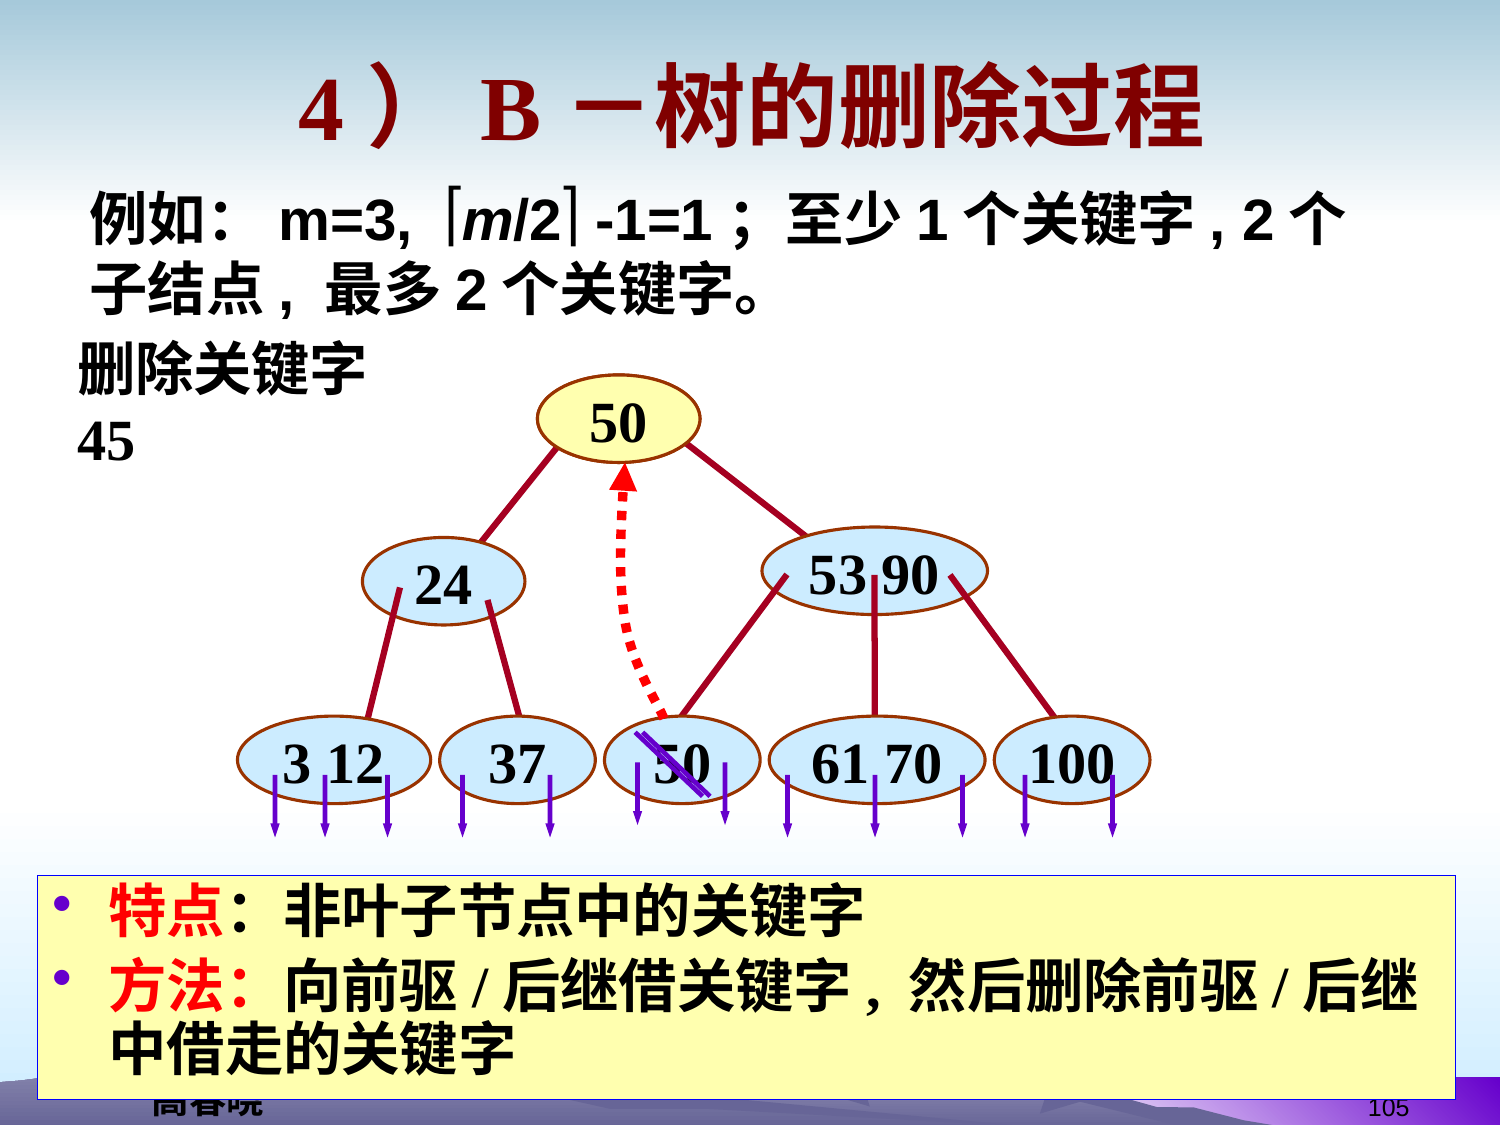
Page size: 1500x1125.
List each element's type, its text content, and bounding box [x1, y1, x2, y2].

text_box 3 12 [237, 716, 431, 804]
text_box 61 70 [769, 716, 986, 804]
text_box [1020, 774, 1030, 838]
text_box 24 [362, 537, 525, 625]
text_box 删除关键字45 [62, 324, 450, 480]
text_box [958, 774, 967, 838]
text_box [634, 732, 711, 797]
slide_number 105 [1074, 1100, 1426, 1125]
text_box [270, 774, 280, 838]
text_box 50 [537, 374, 700, 463]
text_box [320, 774, 330, 838]
text_box [633, 804, 642, 826]
title 4）B－树的删除过程 [76, 18, 1428, 188]
text_box [383, 774, 392, 838]
text_box [617, 462, 665, 719]
list 特点：非叶子节点中的关键字 方法：向前驱/后继借关键字, 然后删除前驱/后继中借走的关键字 [37, 875, 1456, 1100]
text_box 100 [994, 716, 1150, 804]
text_box 53 90 [761, 527, 988, 615]
text_box [458, 774, 467, 838]
text_box 37 [439, 716, 596, 804]
text_box [1108, 774, 1117, 838]
text_box [720, 762, 730, 826]
text_box 例如：m=3, m/2 -1=1；至少1个关键字, 2个子结点, 最多2个关键字。 [74, 174, 1413, 330]
text_box [783, 774, 792, 838]
text_box [870, 774, 880, 838]
text_box 50 [604, 716, 761, 801]
text_box [545, 774, 555, 838]
